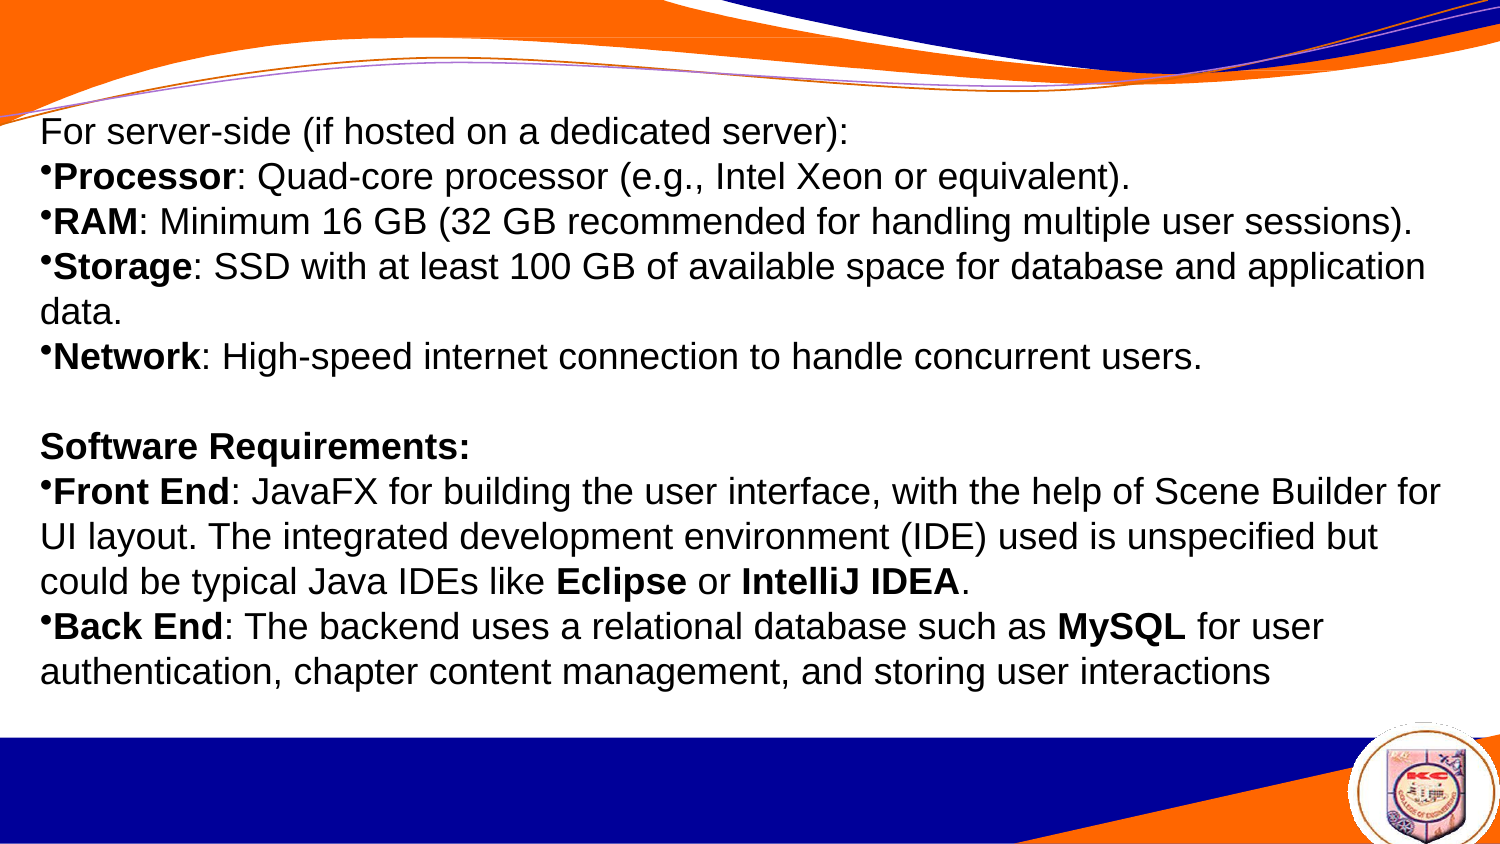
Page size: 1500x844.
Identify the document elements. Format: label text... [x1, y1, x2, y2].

picture [1347, 721, 1500, 844]
list For server-side (if hosted on a dedicated server): Processor: Quad-core processor (e.g., Intel Xeon or equivalent). RAM: Minimum 16 GB (32 GB recommended for handling multiple user sessions). Storage: SSD with at least 100 GB of available space for database and application data. Network: High-speed internet connection to handle concurrent users​. Software Requirements: Front End: JavaFX for building the user interface, with the help of Scene Builder for UI layout. The integrated development environment (IDE) used is unspecified but could be typical Java IDEs like Eclipse or IntelliJ IDEA. Back End: The backend uses a relational database such as MySQL for user authentication, chapter content management, and storing user interactions​ [24, 99, 1463, 745]
